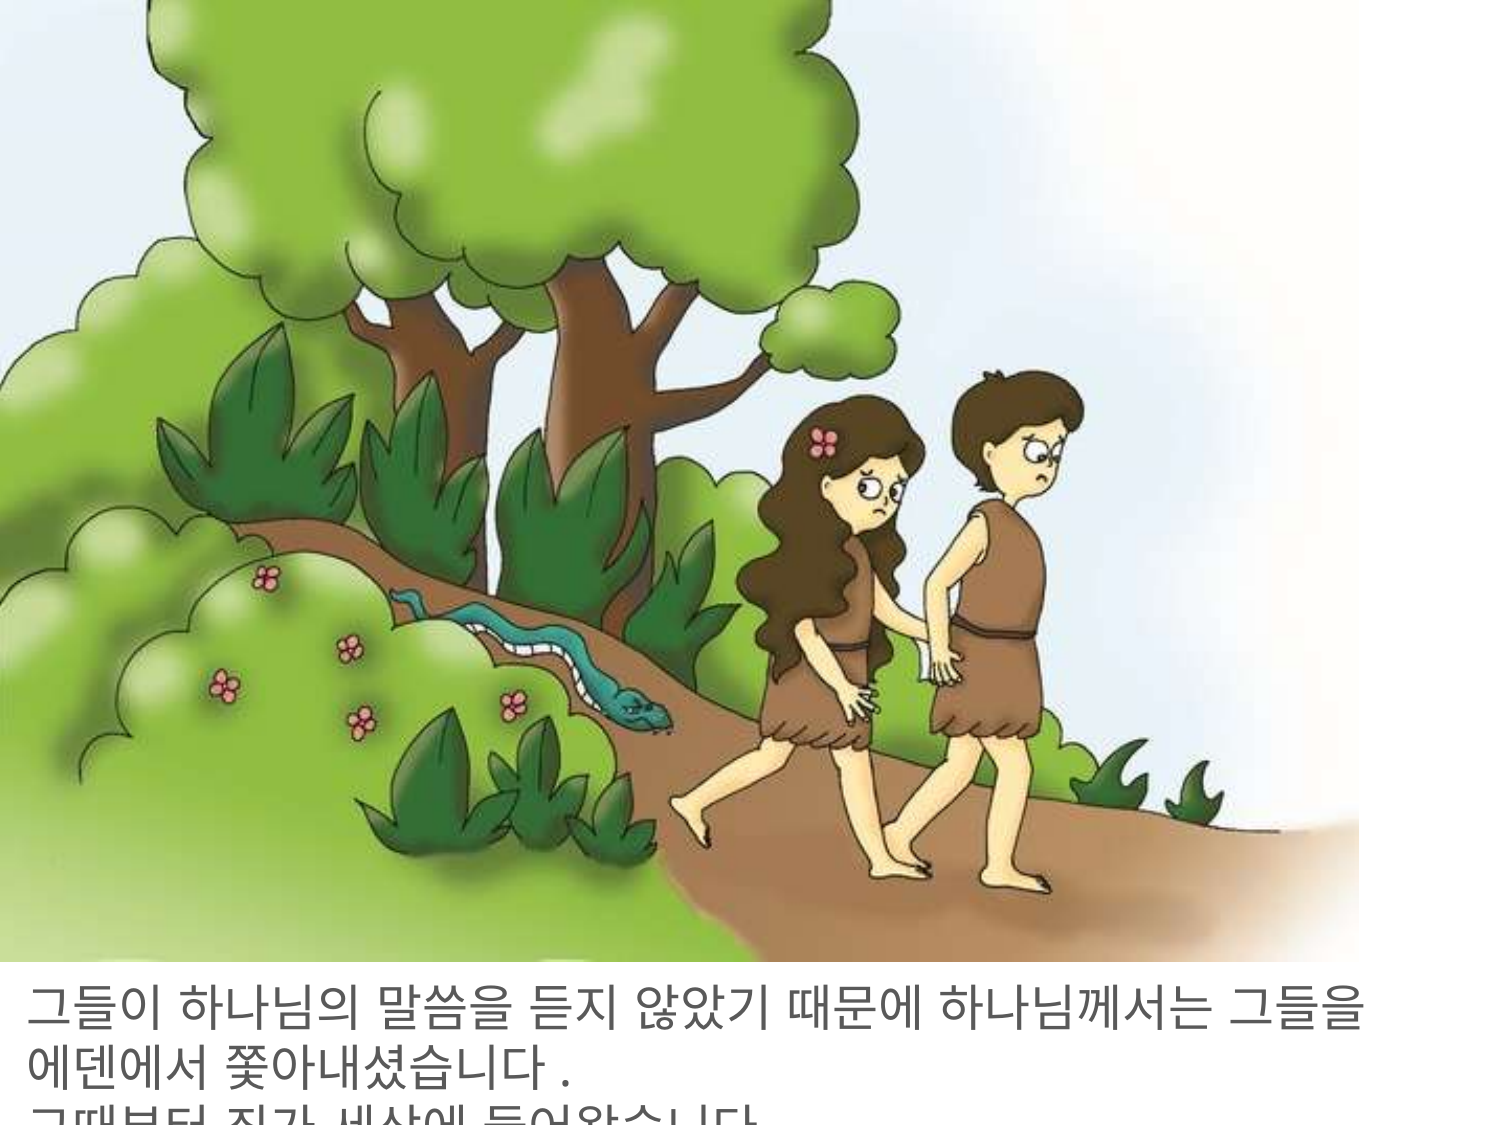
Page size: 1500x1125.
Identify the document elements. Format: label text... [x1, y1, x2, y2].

picture [0, 0, 1359, 962]
text_box 그들이 하나님의 말씀을 듣지 않았기 때문에 하나님께서는 그들을 에덴에서 쫓아내셨습니다. 그때부터 죄가 세상에 들어왔습니다. [11, 969, 1498, 1125]
